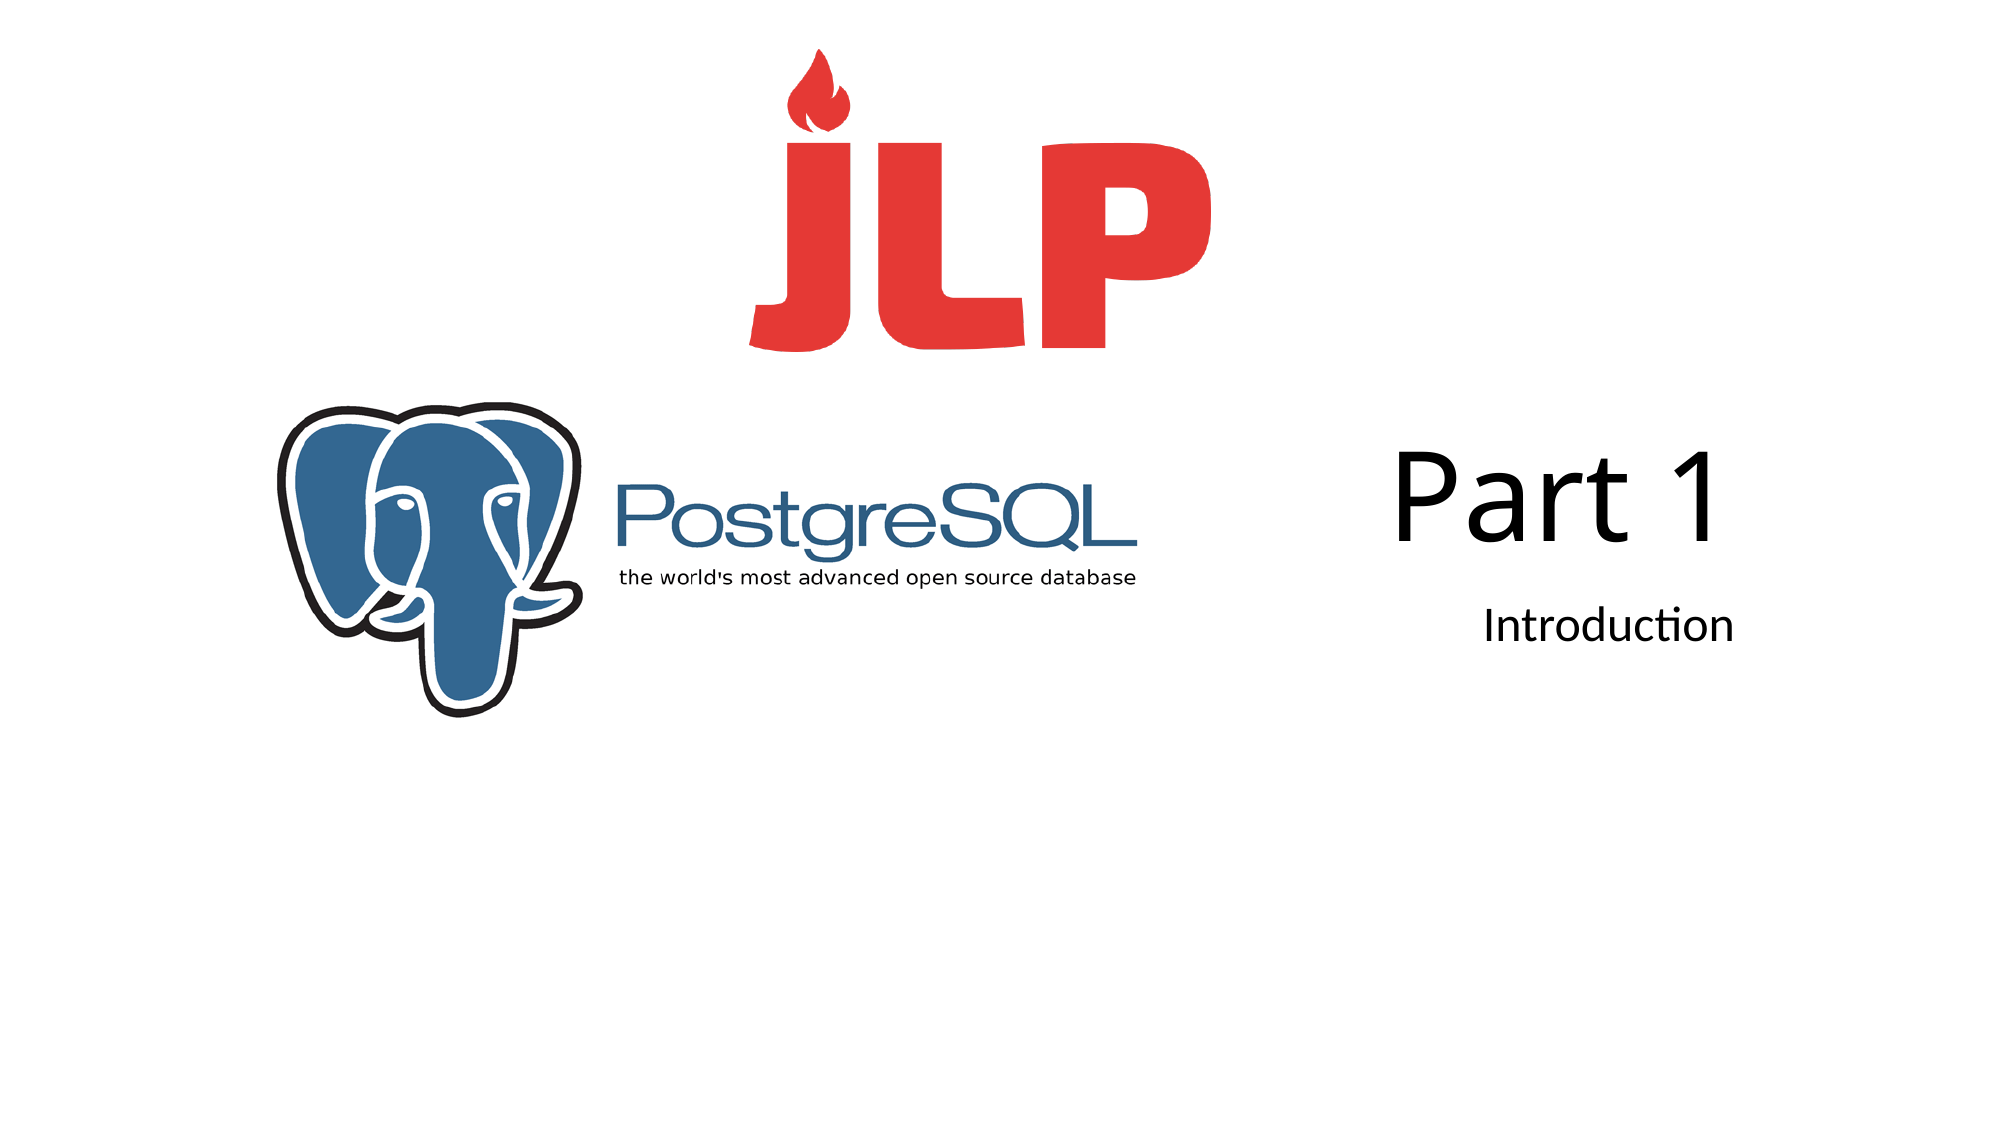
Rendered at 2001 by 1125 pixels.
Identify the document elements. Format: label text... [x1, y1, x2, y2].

picture [749, 49, 1211, 352]
subtitle Introduction [249, 590, 1750, 863]
picture [126, 366, 1287, 738]
title Part 1 [249, 184, 1750, 576]
